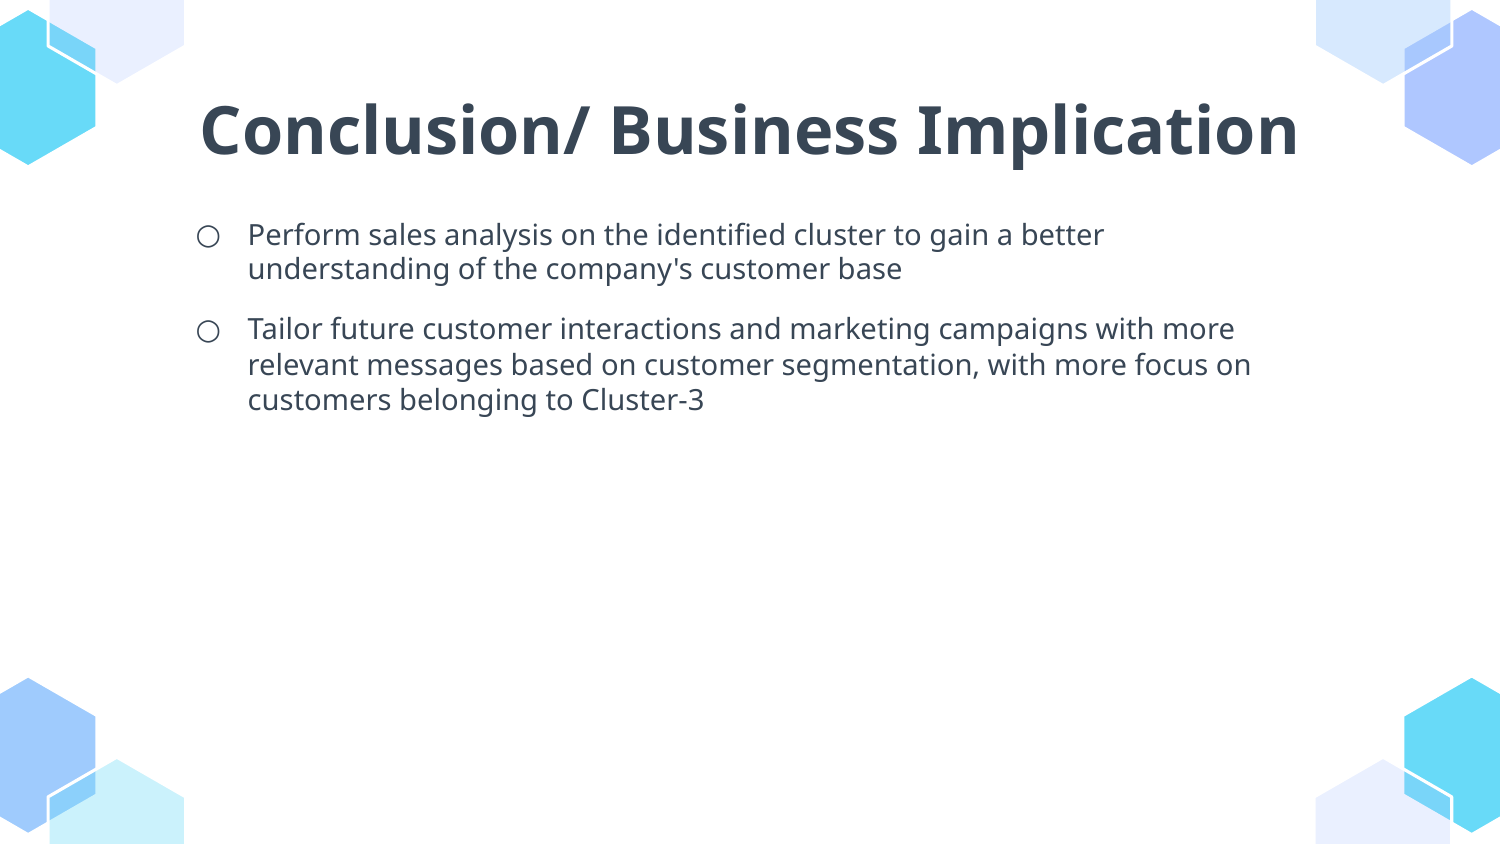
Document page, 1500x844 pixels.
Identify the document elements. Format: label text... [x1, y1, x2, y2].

list Perform sales analysis on the identified cluster to gain a better understanding of the company's customer base Tailor future customer interactions and marketing campaigns with more relevant messages based on customer segmentation, with more focus on customers belonging to Cluster-3 [82, 200, 1306, 735]
title Conclusion/ Business Implication [118, 72, 1382, 167]
